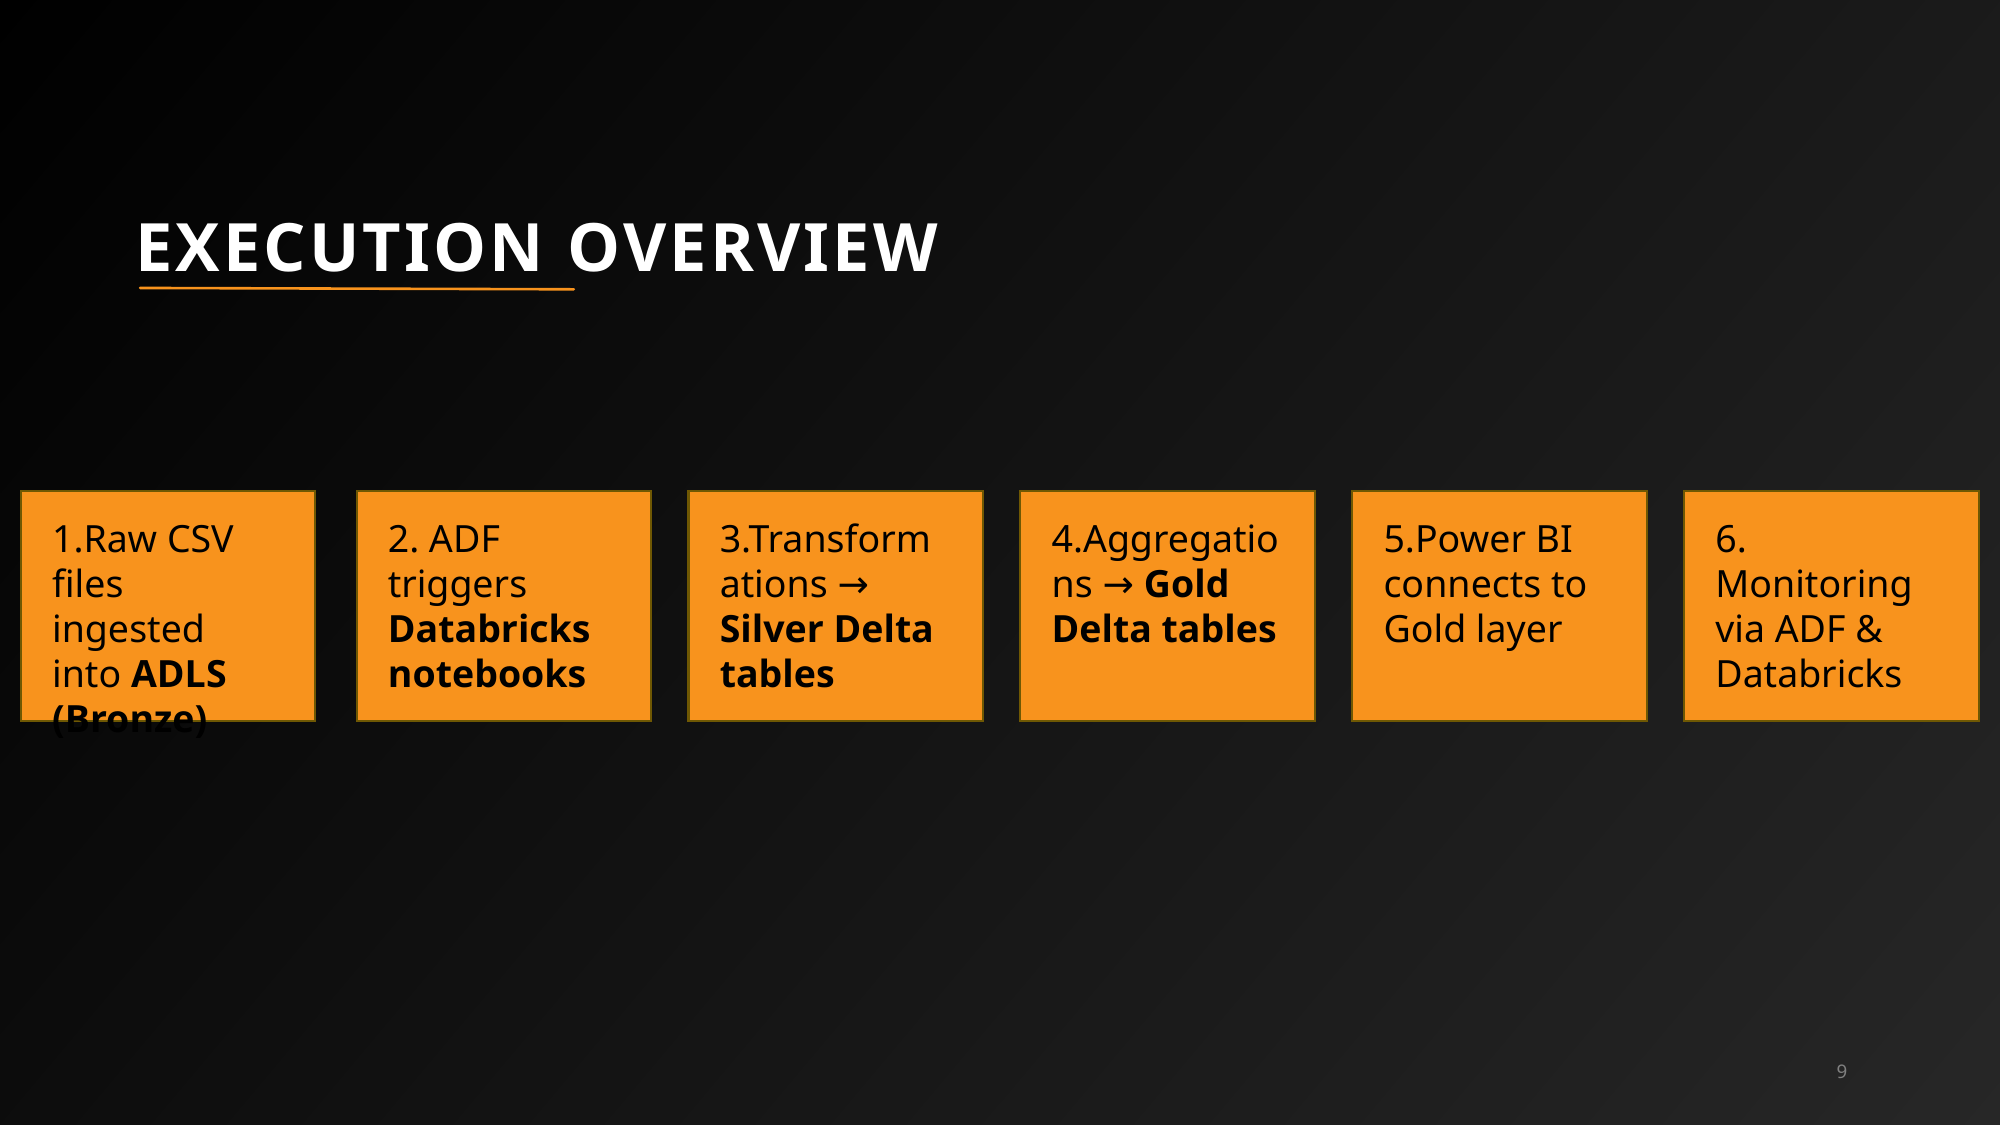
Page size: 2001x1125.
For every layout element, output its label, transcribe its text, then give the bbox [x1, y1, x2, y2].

text_box 6. Monitoring via ADF & Databricks [1700, 507, 1953, 703]
text_box [1683, 490, 1980, 722]
title Execution Overview [120, 140, 1847, 361]
text_box [1019, 490, 1316, 722]
text_box [20, 490, 316, 722]
slide_number 9 [1412, 1042, 1863, 1103]
text_box 4.Aggregations → Gold Delta tables [1036, 507, 1298, 658]
text_box 3.Transformations → Silver Delta tables [705, 507, 957, 703]
text_box 5.Power BI connects to Gold layer [1368, 507, 1621, 658]
text_box [356, 490, 652, 722]
text_box 1.Raw CSV files ingested into ADLS (Bronze) [37, 507, 290, 748]
text_box 2. ADF triggers Databricks notebooks [373, 507, 625, 703]
text_box [687, 490, 984, 722]
text_box [1351, 490, 1648, 722]
